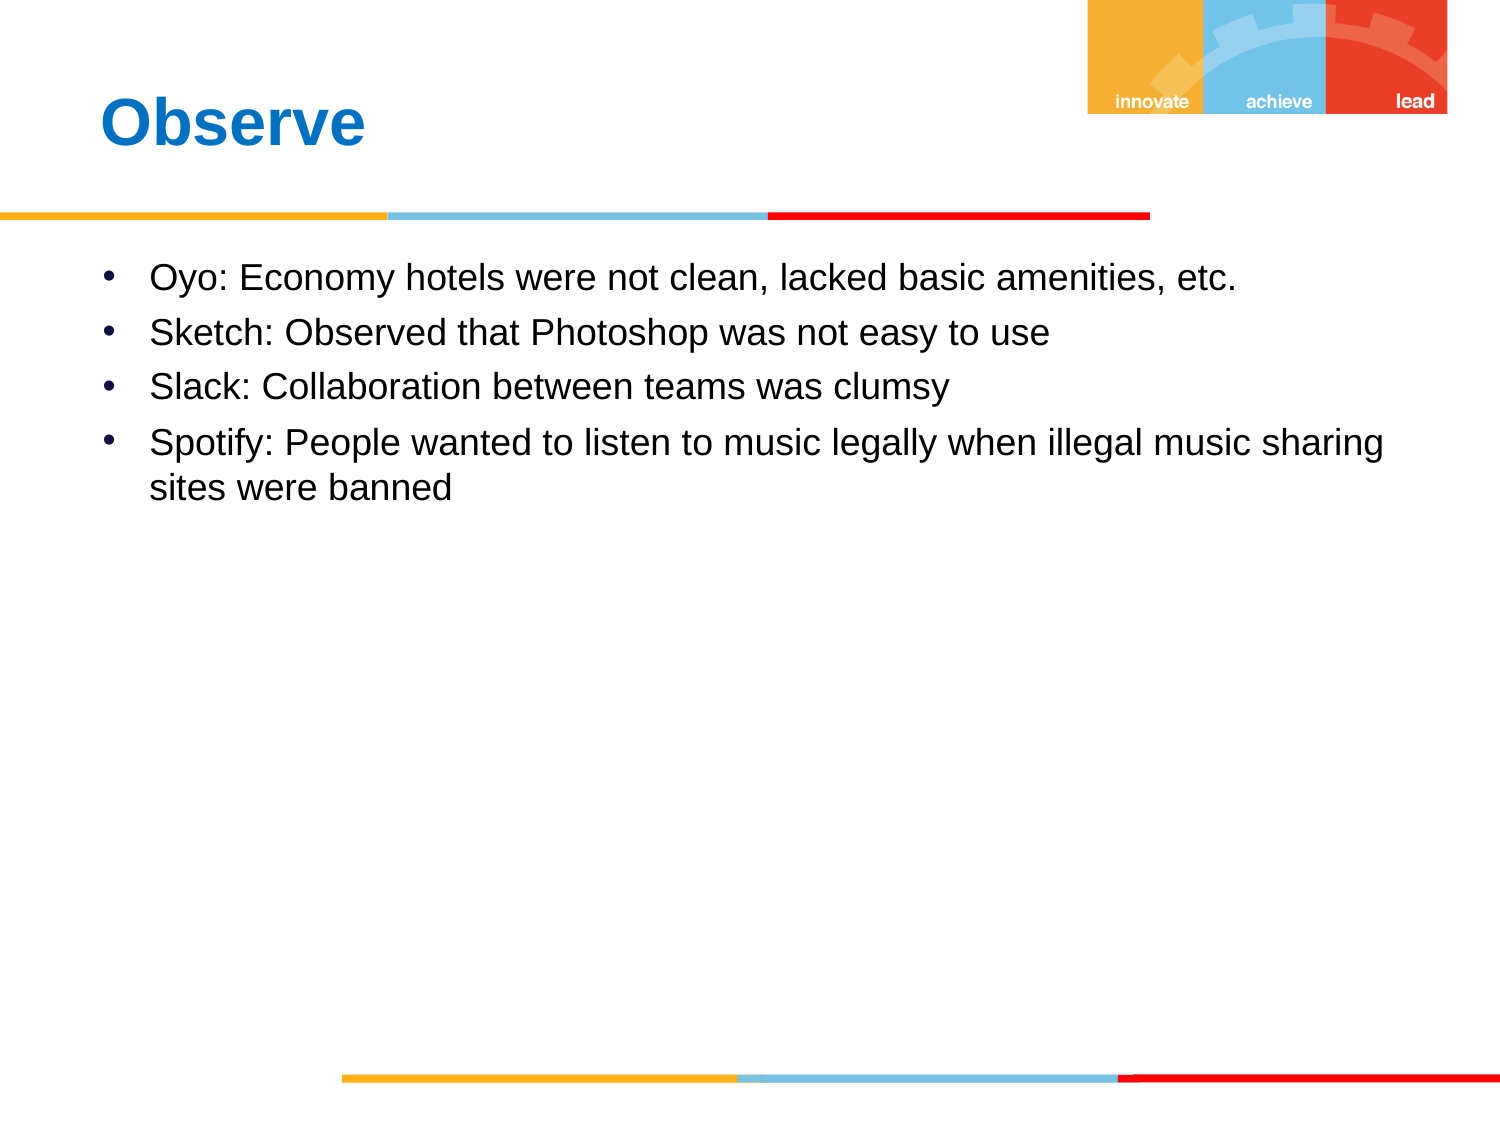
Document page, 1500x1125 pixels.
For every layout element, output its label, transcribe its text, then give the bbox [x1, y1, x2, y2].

picture [1087, 0, 1448, 114]
list Oyo: Economy hotels were not clean, lacked basic amenities, etc. Sketch: Observed that Photoshop was not easy to use Slack: Collaboration between teams was clumsy Spotify: People wanted to listen to music legally when illegal music sharing sites were banned [50, 245, 1400, 988]
list Observe [50, 24, 1088, 213]
